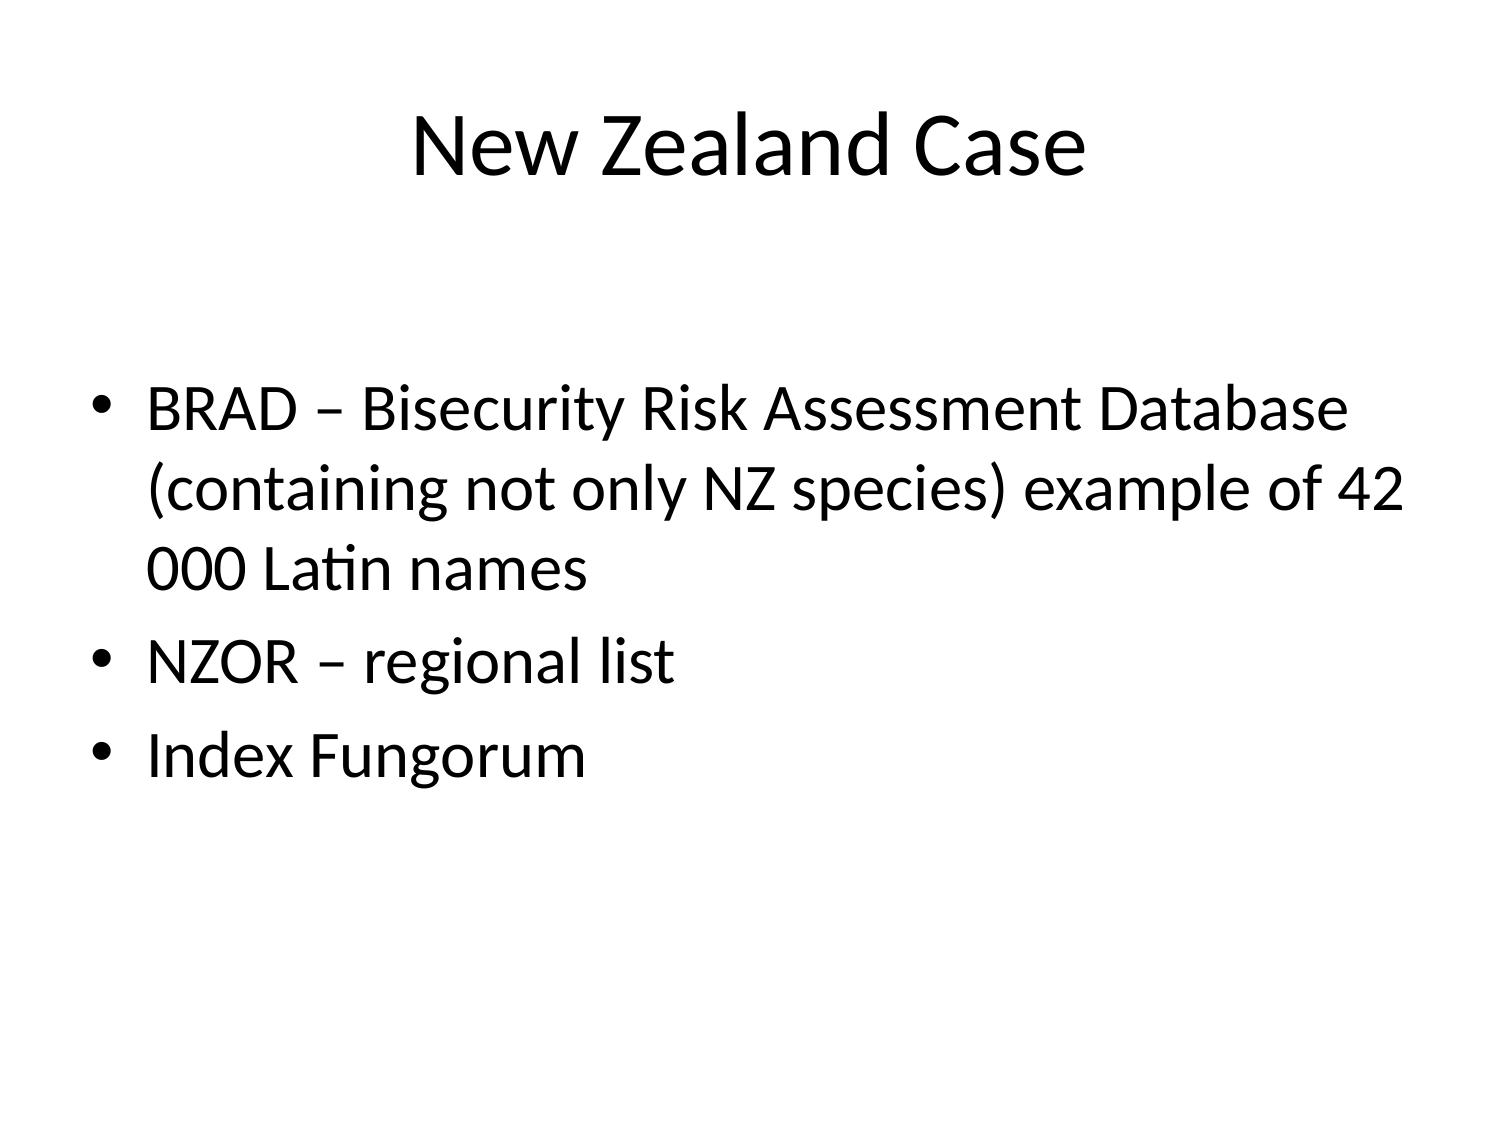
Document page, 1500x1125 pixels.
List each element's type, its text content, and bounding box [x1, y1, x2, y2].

list BRAD – Bisecurity Risk Assessment Database (containing not only NZ species) example of 42 000 Latin names NZOR – regional list Index Fungorum [75, 262, 1425, 1005]
title New Zealand Case [75, 45, 1425, 233]
